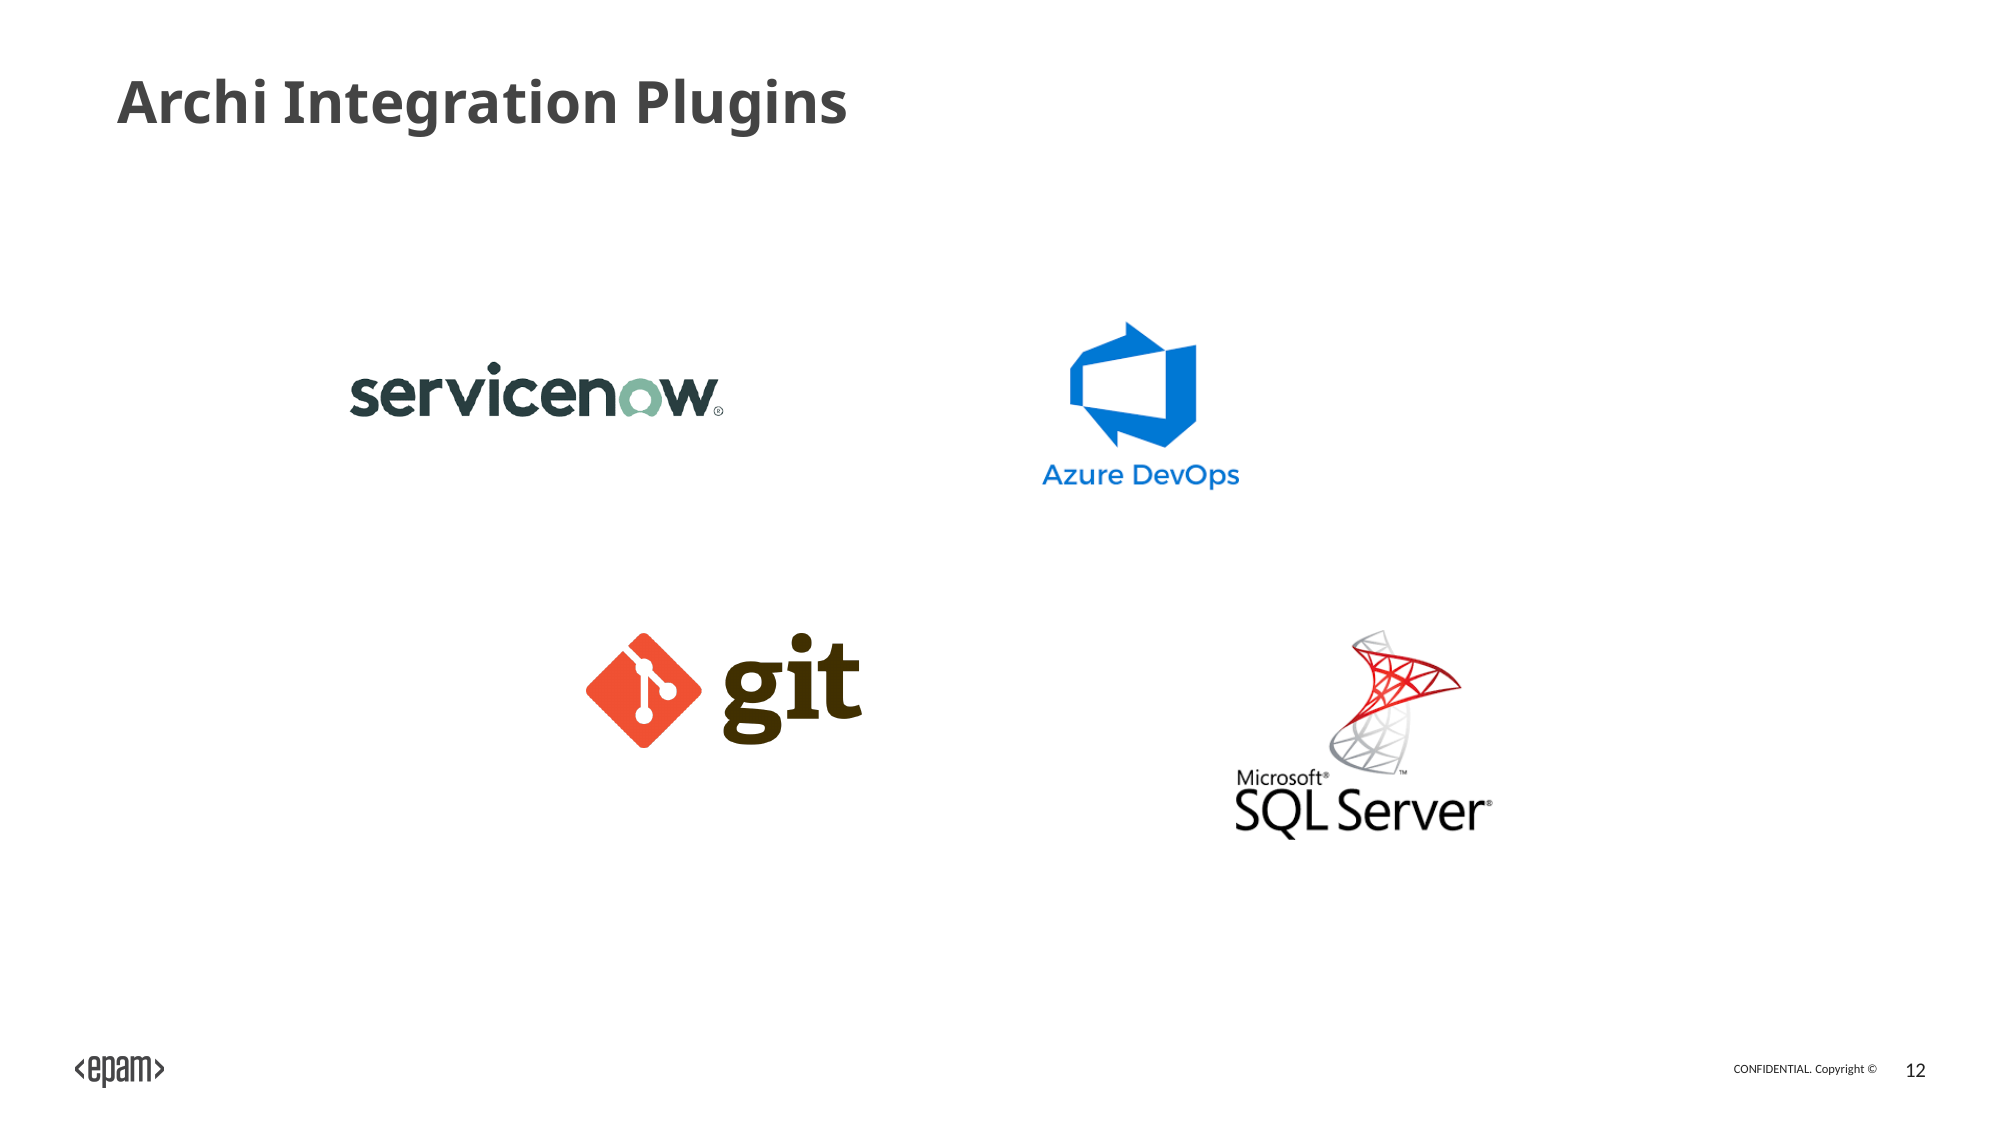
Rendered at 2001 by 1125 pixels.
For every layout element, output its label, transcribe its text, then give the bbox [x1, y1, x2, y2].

text_box Archi Integration Plugins [102, 57, 1288, 143]
picture [1234, 628, 1495, 842]
picture [348, 238, 724, 539]
picture [993, 312, 1289, 497]
picture [75, 1056, 164, 1088]
picture [586, 633, 862, 749]
